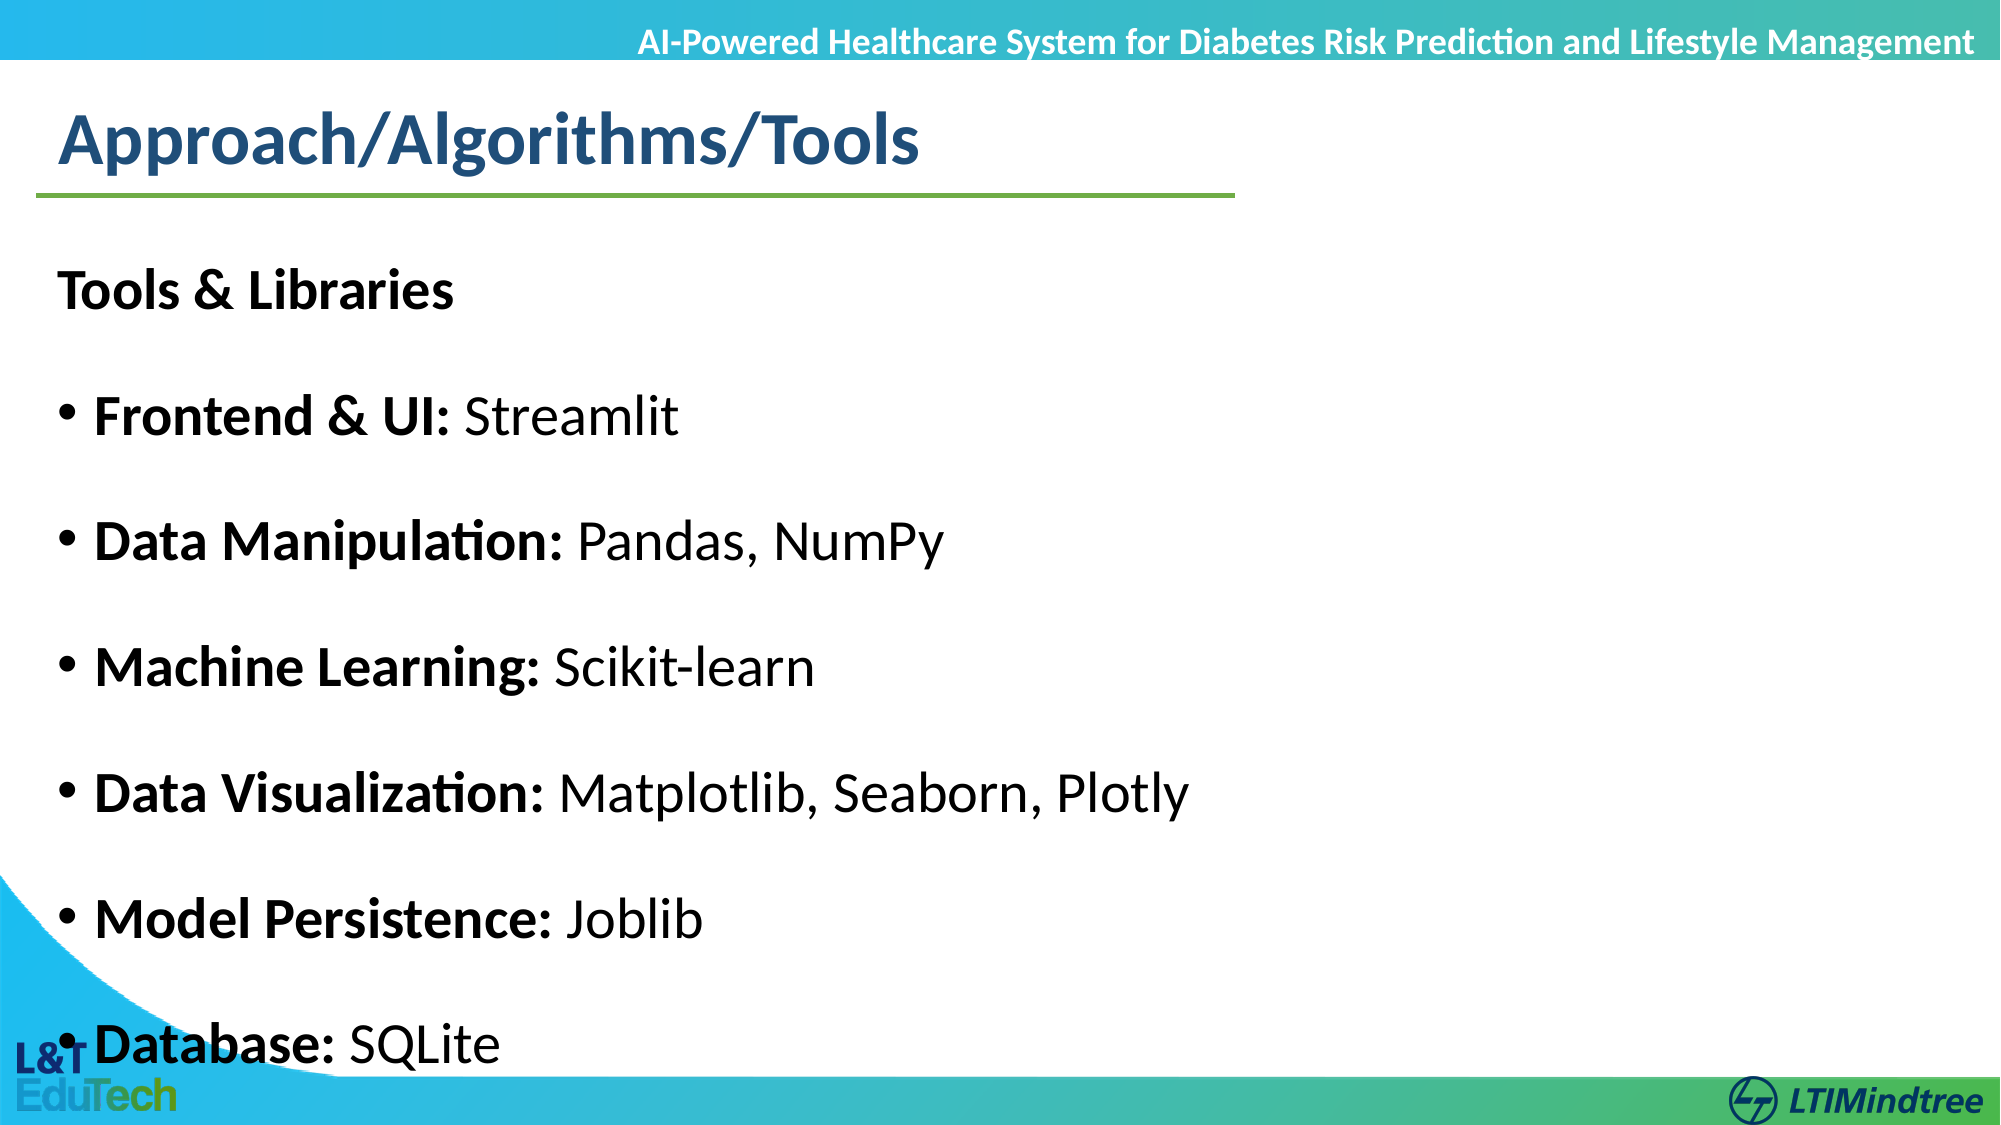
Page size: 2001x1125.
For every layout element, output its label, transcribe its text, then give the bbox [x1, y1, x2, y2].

picture [0, 875, 2000, 1125]
list Tools & Libraries Frontend & UI: Streamlit Data Manipulation: Pandas, NumPy Machine Learning: Scikit-learn Data Visualization: Matplotlib, Seaborn, Plotly Model Persistence: Joblib Database: SQLite [41, 208, 1785, 889]
text_box AI-Powered Healthcare System for Diabetes Risk Prediction and Lifestyle Management [423, 9, 2000, 159]
text_box Approach/Algorithms/Tools [43, 82, 1787, 188]
